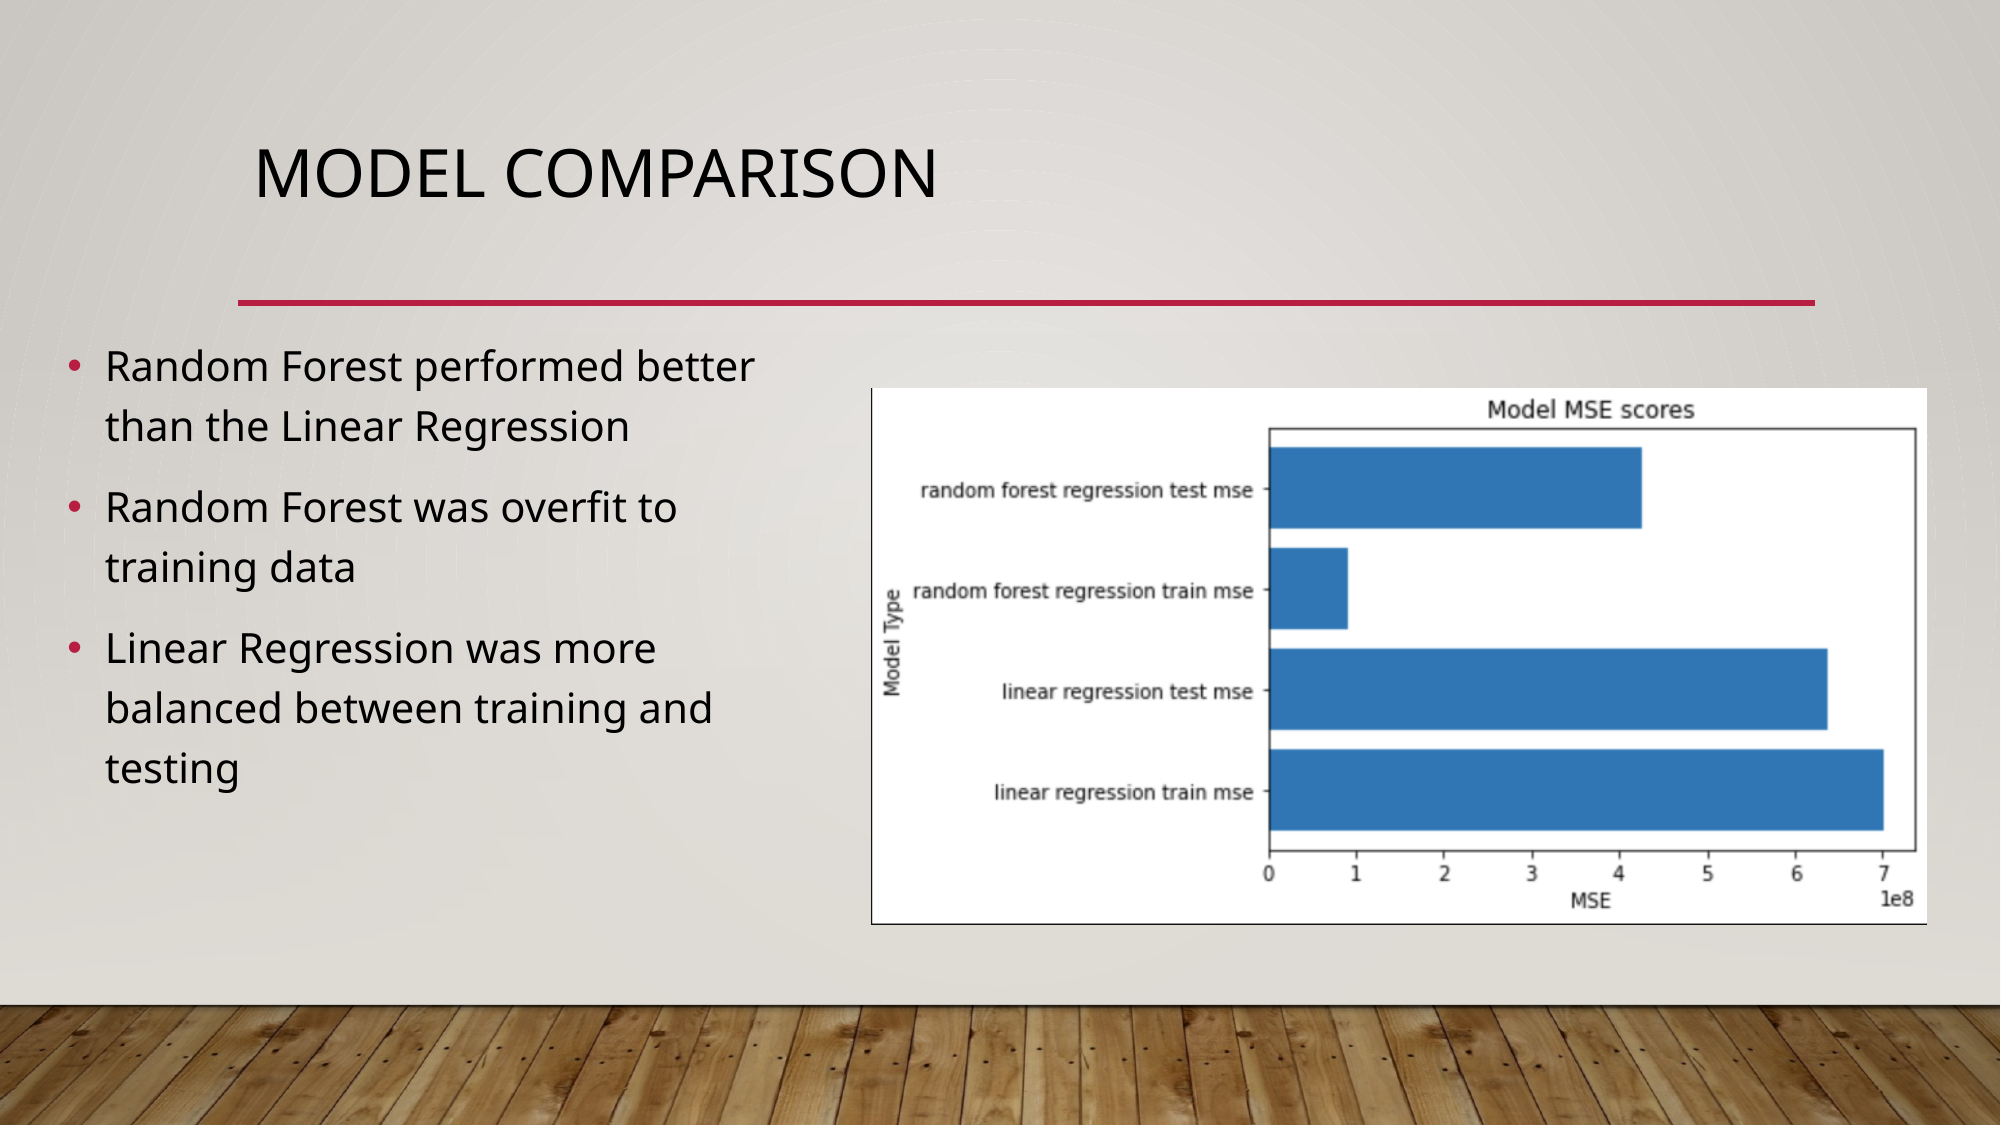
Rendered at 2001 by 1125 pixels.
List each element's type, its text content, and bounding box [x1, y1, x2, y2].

picture [0, 1005, 2000, 1125]
picture [870, 388, 1927, 925]
list Random Forest performed better than the Linear Regression Random Forest was overfit to training data Linear Regression was more balanced between training and testing [52, 322, 835, 974]
title Model Comparison [238, 131, 1814, 305]
